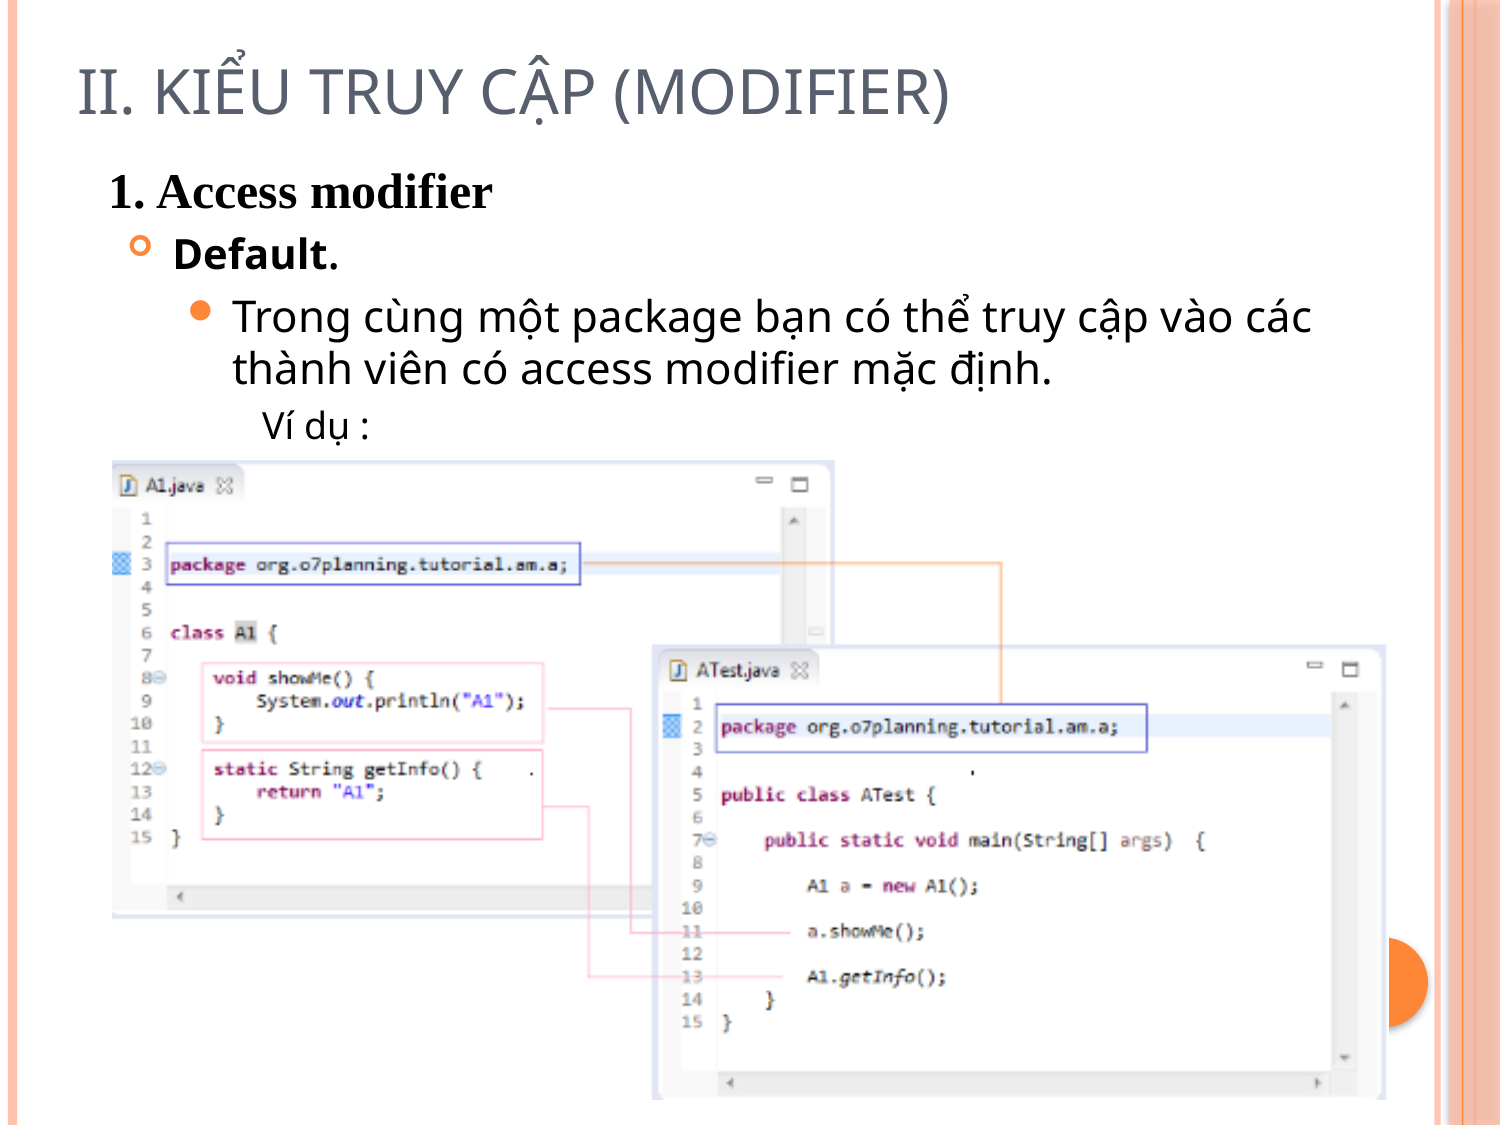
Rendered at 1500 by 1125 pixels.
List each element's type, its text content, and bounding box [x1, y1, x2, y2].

text_box 1. Access modifier [94, 151, 521, 227]
picture [111, 460, 1390, 1101]
text_box Ví dụ : [247, 394, 395, 455]
list Default. Trong cùng một package bạn có thể truy cập vào các thành viên có access modifier mặc định. [112, 212, 1382, 458]
title II. KIỂU TRUY CẬP (MODIFIER) [62, 37, 1288, 135]
